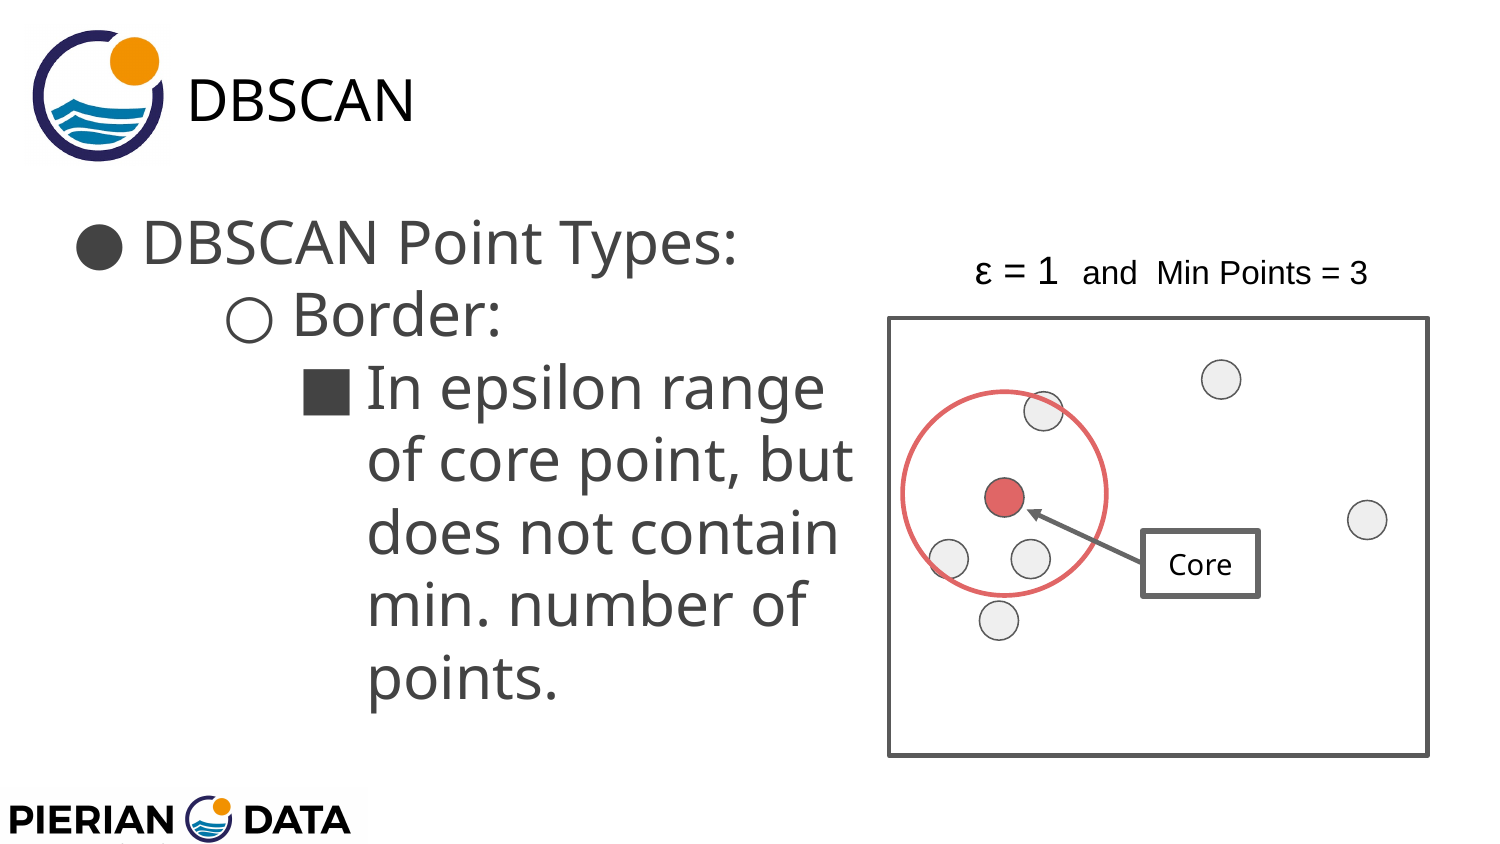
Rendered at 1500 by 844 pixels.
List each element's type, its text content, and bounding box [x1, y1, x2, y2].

text_box [902, 391, 1107, 596]
list DBSCAN Point Types: Border: In epsilon range of core point, but does not contain min. number of points. [51, 189, 887, 750]
text_box [1201, 360, 1241, 400]
text_box [929, 564, 947, 579]
text_box [1032, 391, 1063, 409]
title DBSCAN [176, 48, 1449, 143]
picture [0, 787, 368, 844]
text_box Core [1142, 530, 1259, 596]
picture [24, 24, 172, 167]
text_box [1347, 500, 1387, 540]
text_box [889, 317, 1428, 756]
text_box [1026, 509, 1143, 565]
text_box [979, 601, 1019, 641]
text_box ε = 1 and Min Points = 3 [959, 225, 1409, 308]
